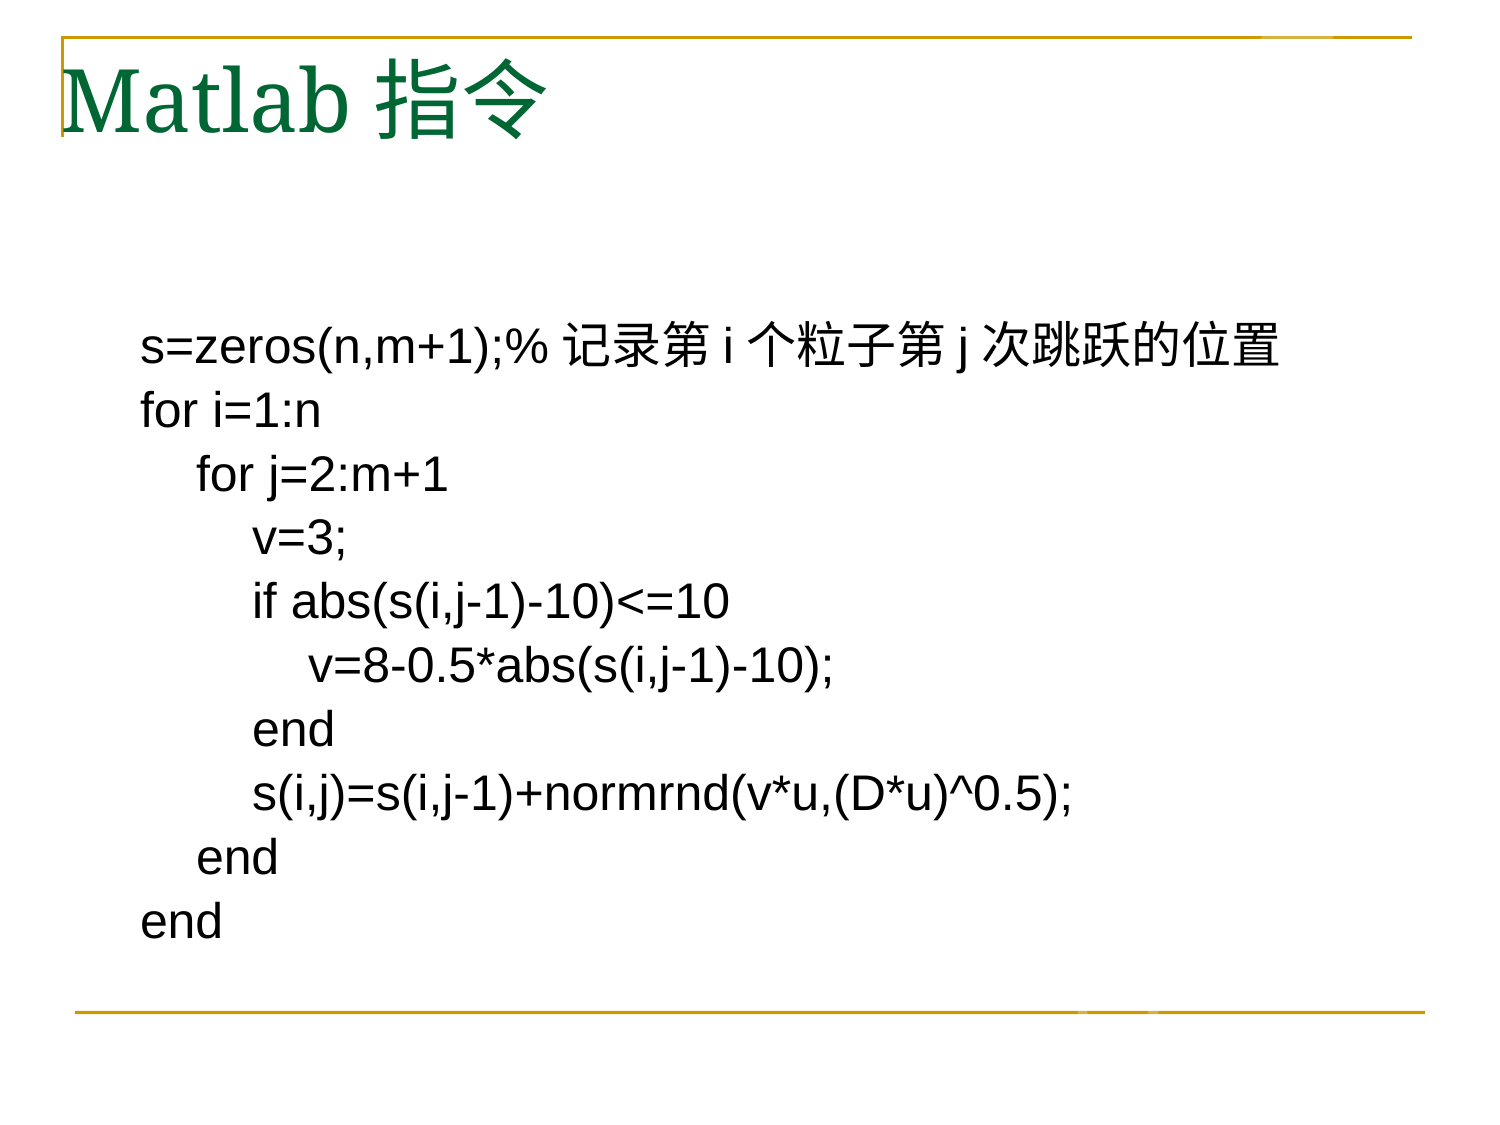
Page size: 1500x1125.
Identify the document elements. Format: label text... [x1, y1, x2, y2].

title Matlab指令 [45, 37, 1455, 213]
list s=zeros(n,m+1);%记录第i个粒子第j次跳跃的位置 for i=1:n for j=2:m+1 v=3; if abs(s(i,j-1)-10)<=10 v=8-0.5*abs(s(i,j-1)-10); end s(i,j)=s(i,j-1)+normrnd(v*u,(D*u)^0.5); end end [124, 312, 1388, 976]
